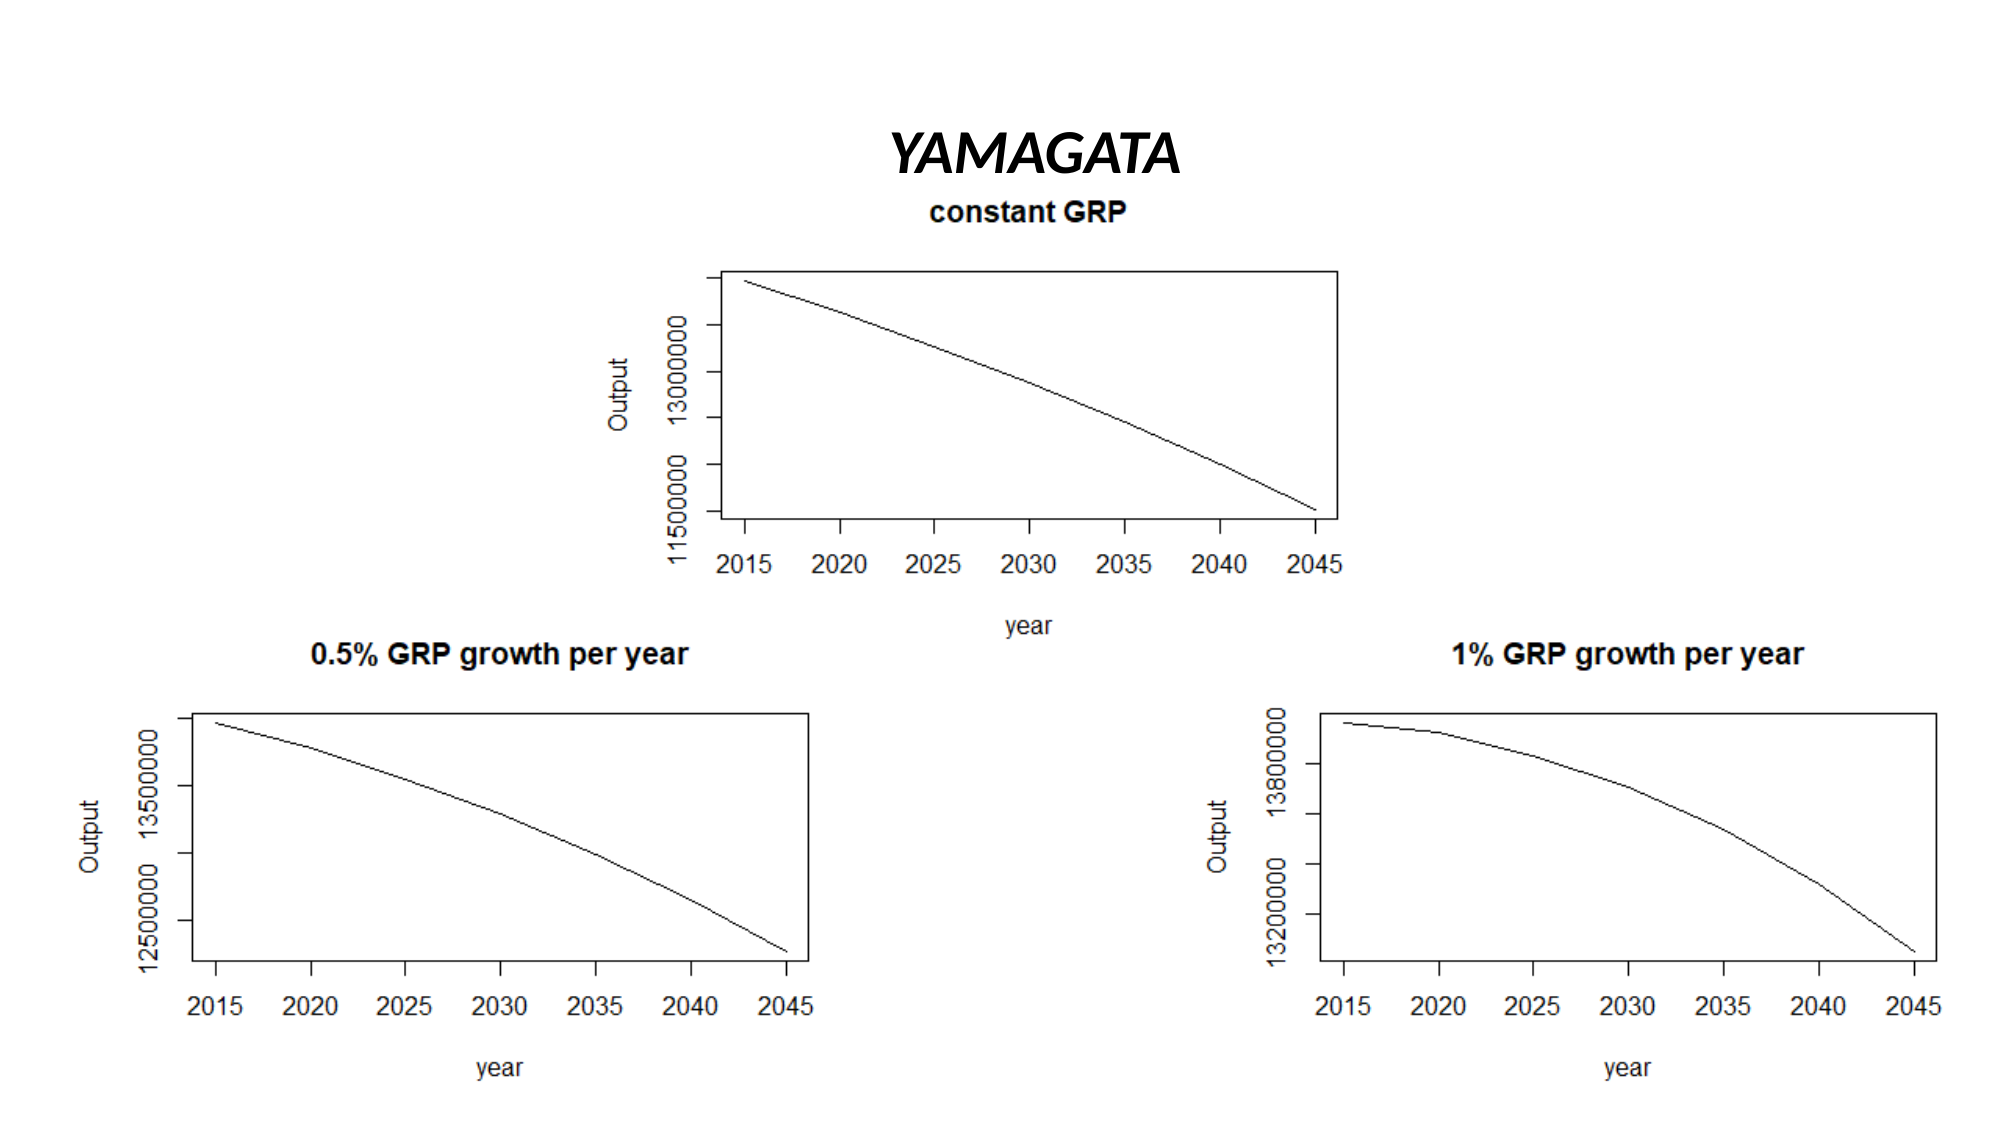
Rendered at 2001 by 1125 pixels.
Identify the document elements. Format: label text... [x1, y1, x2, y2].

text_box YAMAGATA [873, 103, 1197, 149]
picture [70, 149, 2000, 1114]
